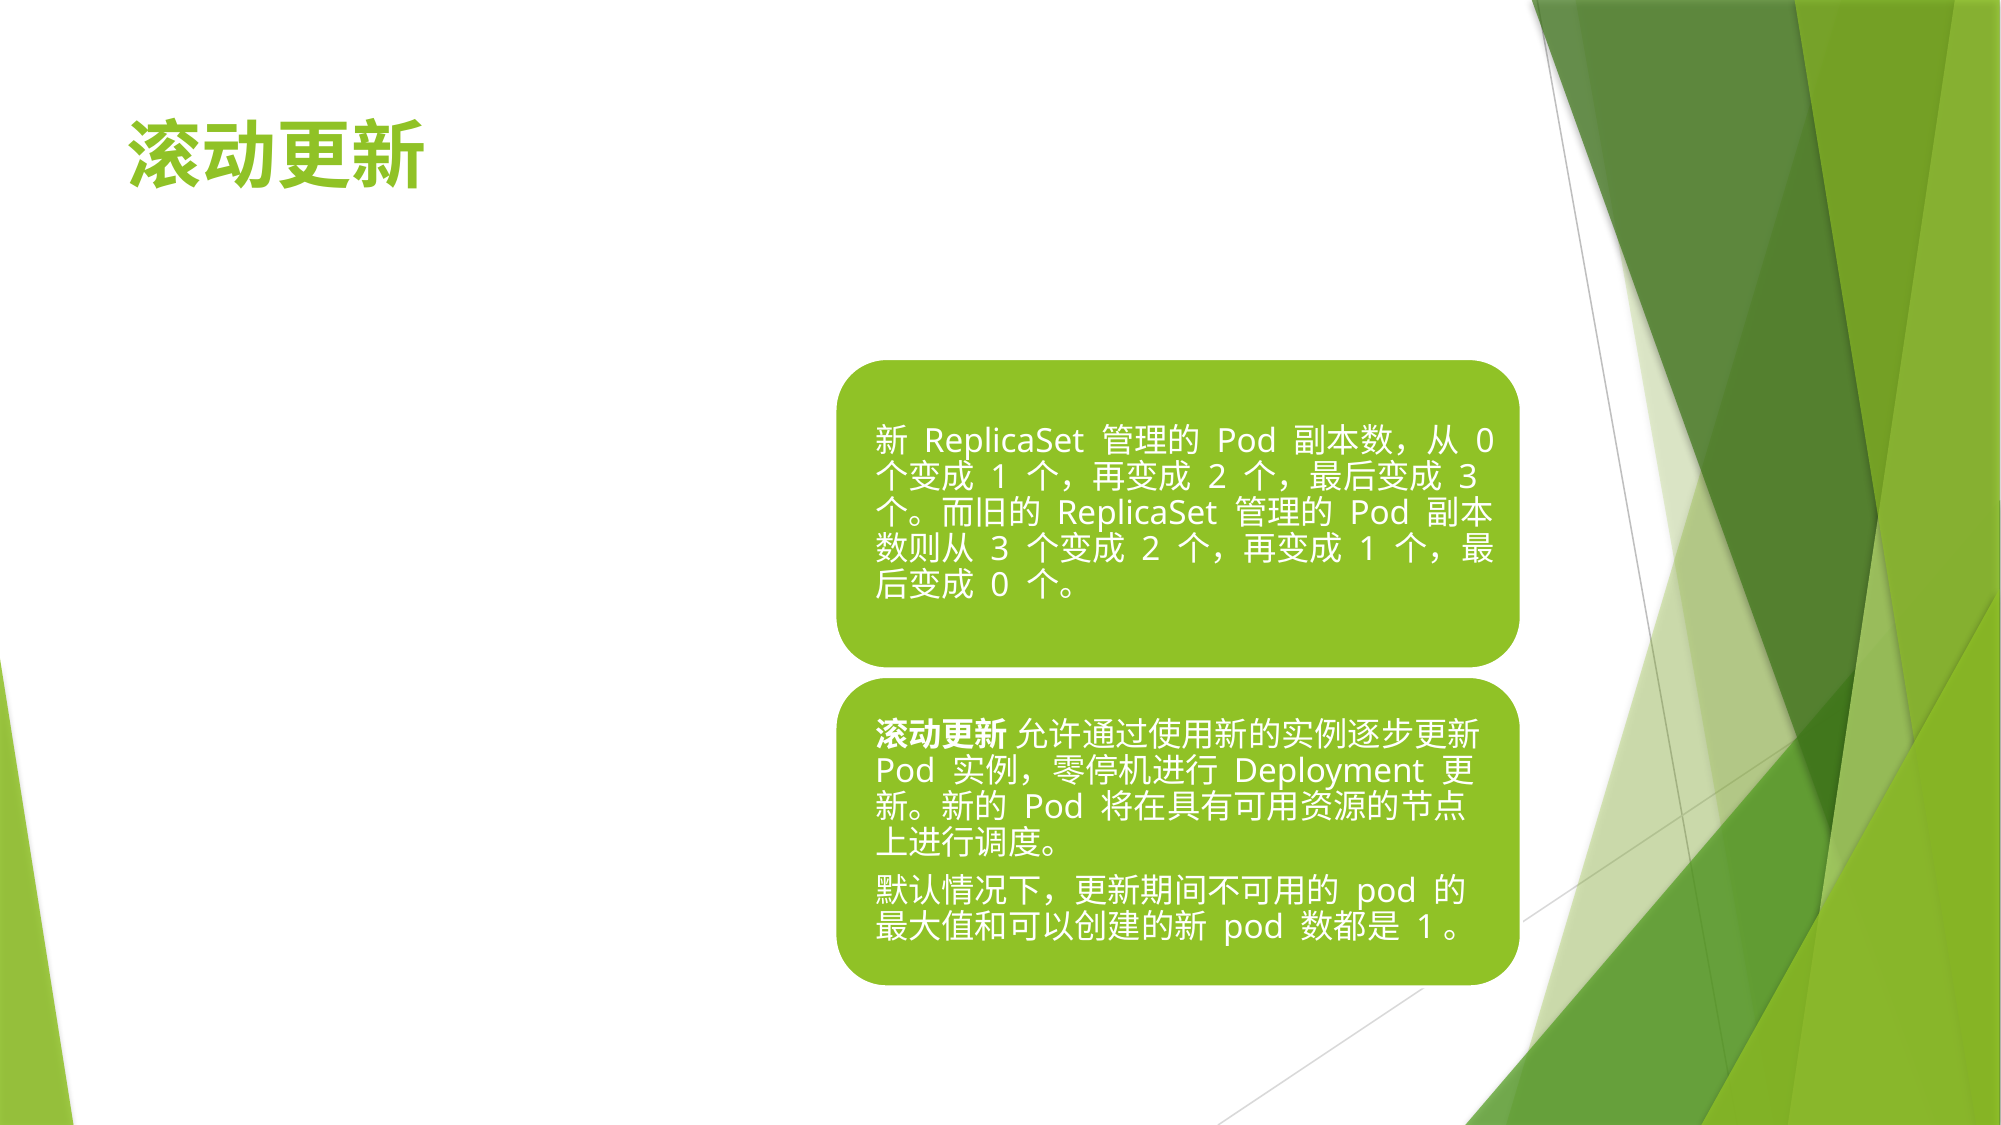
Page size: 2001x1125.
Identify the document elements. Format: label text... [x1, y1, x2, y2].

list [834, 353, 1522, 992]
title 滚动更新 [111, 99, 1522, 317]
